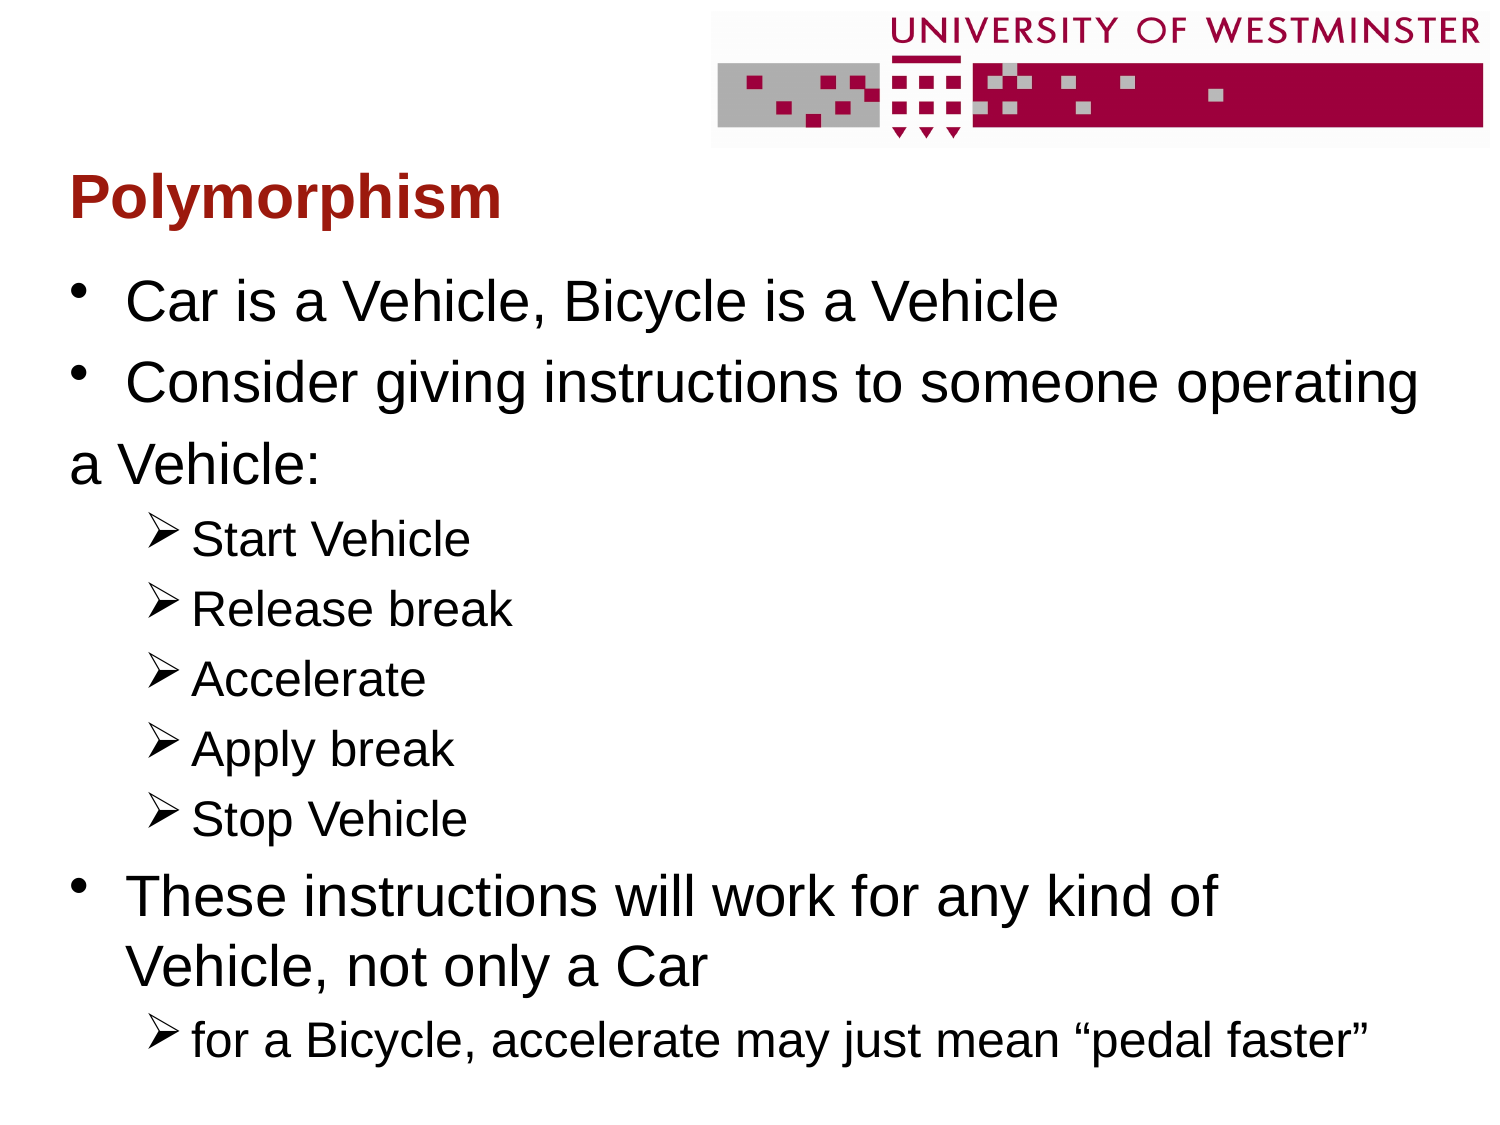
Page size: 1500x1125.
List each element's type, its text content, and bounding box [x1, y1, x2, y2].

picture [711, 11, 1490, 148]
title Polymorphism [53, 148, 1448, 255]
list Car is a Vehicle, Bicycle is a Vehicle Consider giving instructions to someone operating a Vehicle: Start Vehicle Release break Accelerate Apply break Stop Vehicle These instructions will work for any kind of Vehicle, not only a Car for a Bicycle, accelerate may just mean “pedal faster” [53, 255, 1448, 973]
